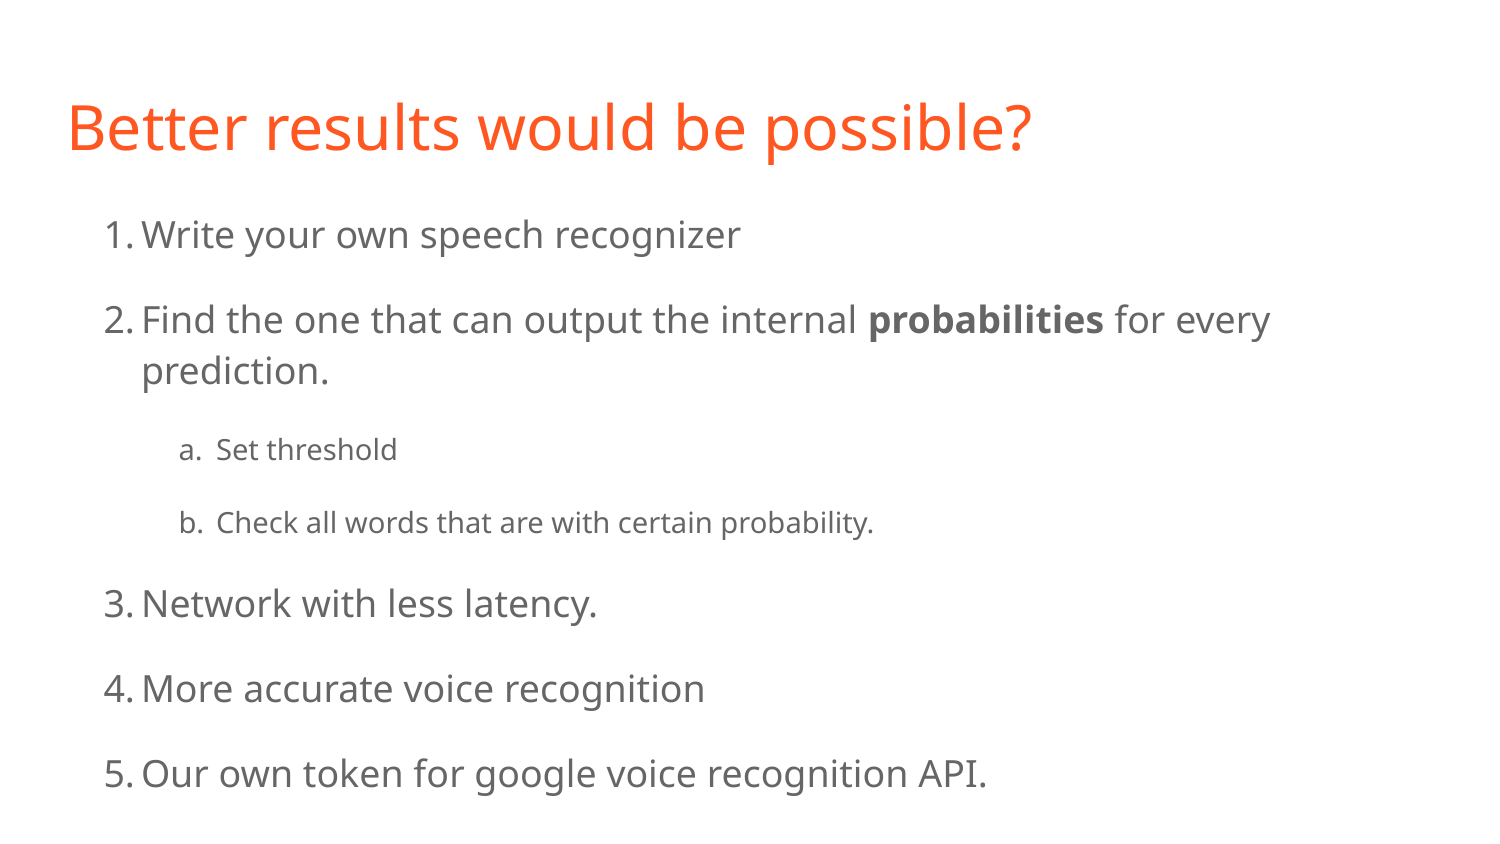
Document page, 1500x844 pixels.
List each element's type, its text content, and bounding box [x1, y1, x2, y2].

list Write your own speech recognizer Find the one that can output the internal probabilities for every prediction. Set threshold Check all words that are with certain probability. Network with less latency. More accurate voice recognition Our own token for google voice recognition API. [51, 189, 1449, 750]
title Better results would be possible? [51, 72, 1449, 167]
